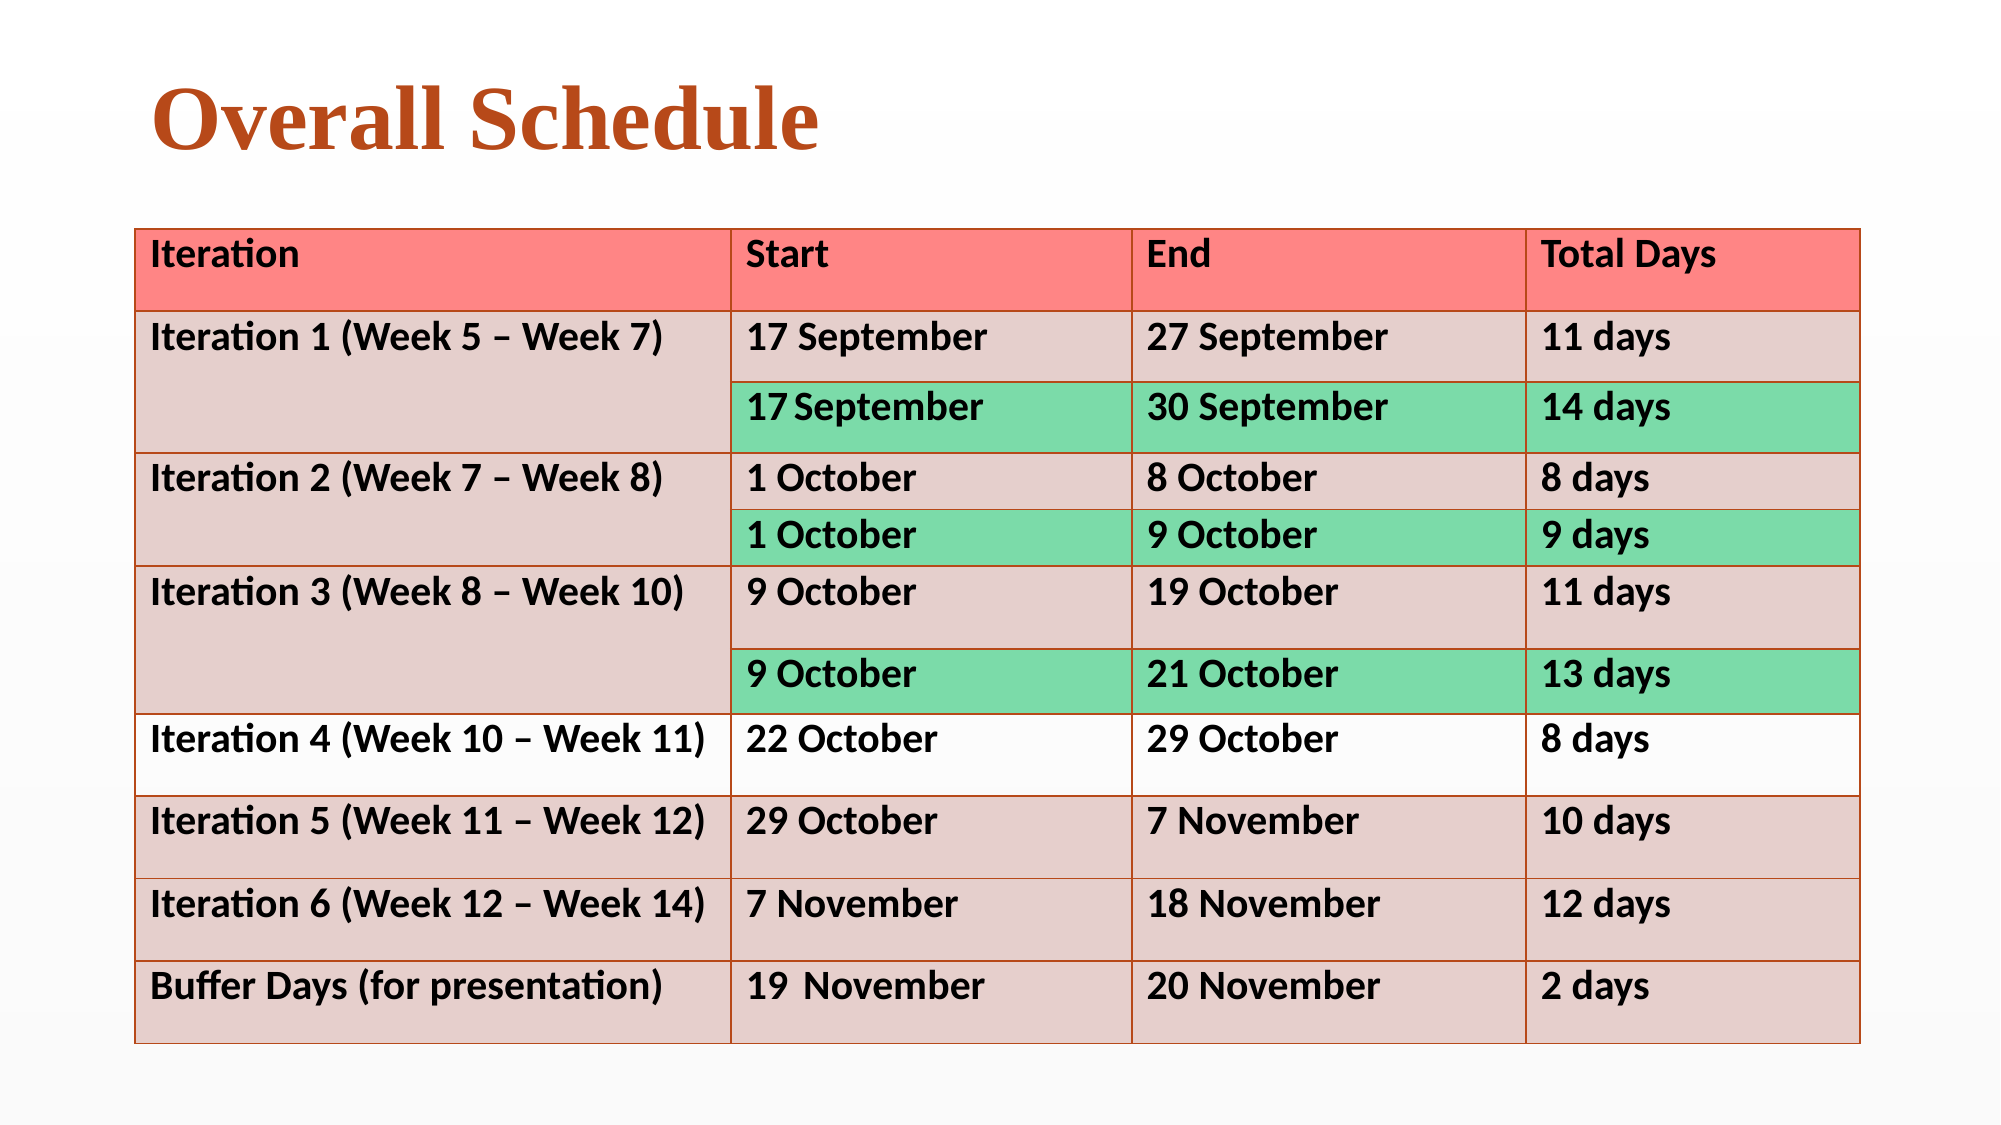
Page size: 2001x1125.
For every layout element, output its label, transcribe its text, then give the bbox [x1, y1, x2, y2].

table_cell 9 October [732, 567, 1131, 648]
table_cell 11 days [1527, 312, 1859, 381]
table_cell 21 October [1133, 650, 1525, 713]
table_cell 8 October [1133, 454, 1525, 509]
table_cell 7 November [1133, 797, 1525, 878]
table_cell Iteration 6 (Week 12 – Week 14) [136, 879, 730, 960]
table_cell Iteration 3 (Week 8 – Week 10) [136, 567, 730, 713]
table_cell 19 November [732, 962, 1131, 1043]
title Overall Schedule [135, 11, 1861, 228]
table_cell Iteration 1 (Week 5 – Week 7) [136, 312, 730, 452]
table_cell 17 September [732, 383, 1131, 452]
table_cell 8 days [1527, 454, 1859, 509]
table_cell 9 days [1527, 510, 1859, 565]
table_cell 14 days [1527, 383, 1859, 452]
table_cell 29 October [732, 797, 1131, 878]
table_cell 1 October [732, 510, 1131, 565]
table_cell 1 October [732, 454, 1131, 509]
table_cell 12 days [1527, 879, 1859, 960]
table_cell 27 September [1133, 312, 1525, 381]
table_cell 18 November [1133, 879, 1525, 960]
table_cell Iteration 2 (Week 7 – Week 8) [136, 454, 730, 565]
table_cell 22 October [732, 715, 1131, 795]
table_cell 13 days [1527, 650, 1859, 713]
table_cell Buffer Days (for presentation) [136, 962, 730, 1043]
table_header Start [732, 230, 1131, 310]
table_cell 19 October [1133, 567, 1525, 648]
table_cell 30 September [1133, 383, 1525, 452]
table_cell Iteration 4 (Week 10 – Week 11) [136, 715, 730, 795]
table_cell 10 days [1527, 797, 1859, 878]
table_cell 9 October [732, 650, 1131, 713]
table_cell 7 November [732, 879, 1131, 960]
table_header End [1133, 230, 1525, 310]
table_cell 17 September [732, 312, 1131, 381]
table_cell 11 days [1527, 567, 1859, 648]
table_header Total Days [1527, 230, 1859, 310]
table_cell 9 October [1133, 510, 1525, 565]
table_cell Iteration 5 (Week 11 – Week 12) [136, 797, 730, 878]
table_cell 20 November [1133, 962, 1525, 1043]
table_cell 29 October [1133, 715, 1525, 795]
table_cell 2 days [1527, 962, 1859, 1043]
table_header Iteration [136, 230, 730, 310]
table_cell 8 days [1527, 715, 1859, 795]
